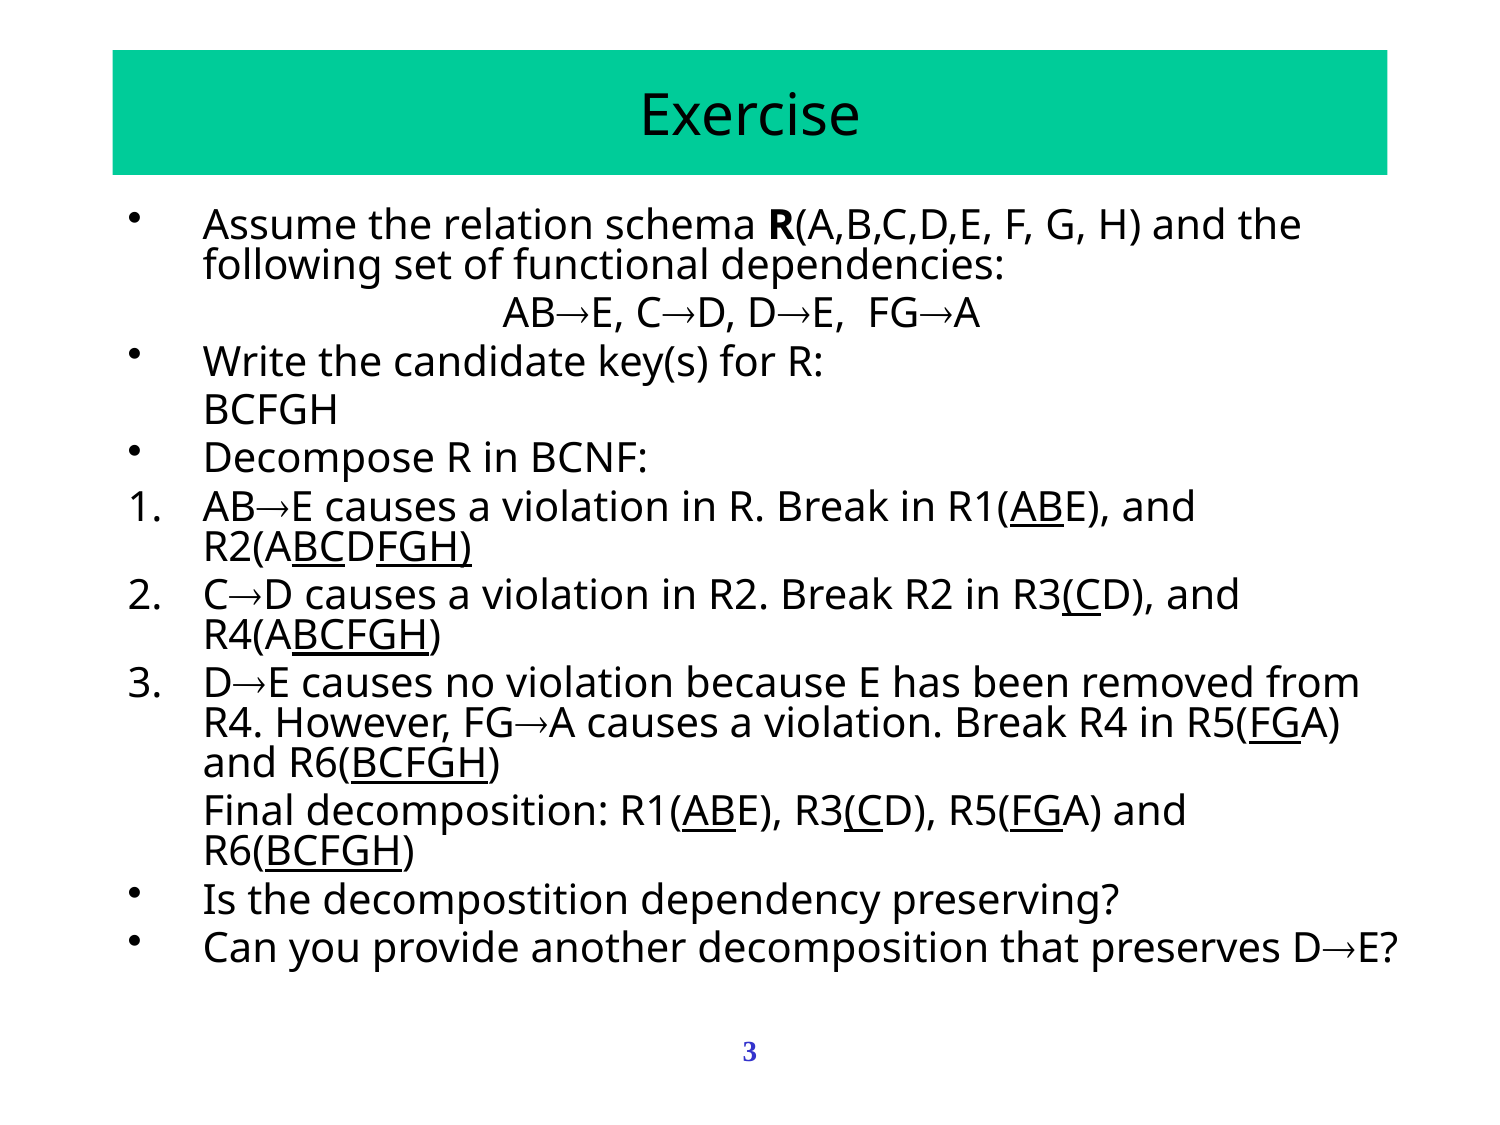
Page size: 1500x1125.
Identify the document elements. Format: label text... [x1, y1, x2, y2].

footer 3 [74, 1024, 1426, 1101]
list Assume the relation schema R(A,B,C,D,E, F, G, H) and the following set of functional dependencies: ABE, CD, DE, FGA Write the candidate key(s) for R: BCFGH Decompose R in BCNF: ABE causes a violation in R. Break in R1(ABE), and R2(ABCDFGH) CD causes a violation in R2. Break R2 in R3(CD), and R4(ABCFGH) DE causes no violation because E has been removed from R4. However, FGA causes a violation. Break R4 in R5(FGA) and R6(BCFGH) Final decomposition: R1(ABE), R3(CD), R5(FGA) and R6(BCFGH) Is the decompostition dependency preserving? Can you provide another decomposition that preserves DE? [112, 200, 1425, 1000]
title Exercise [112, 50, 1388, 175]
